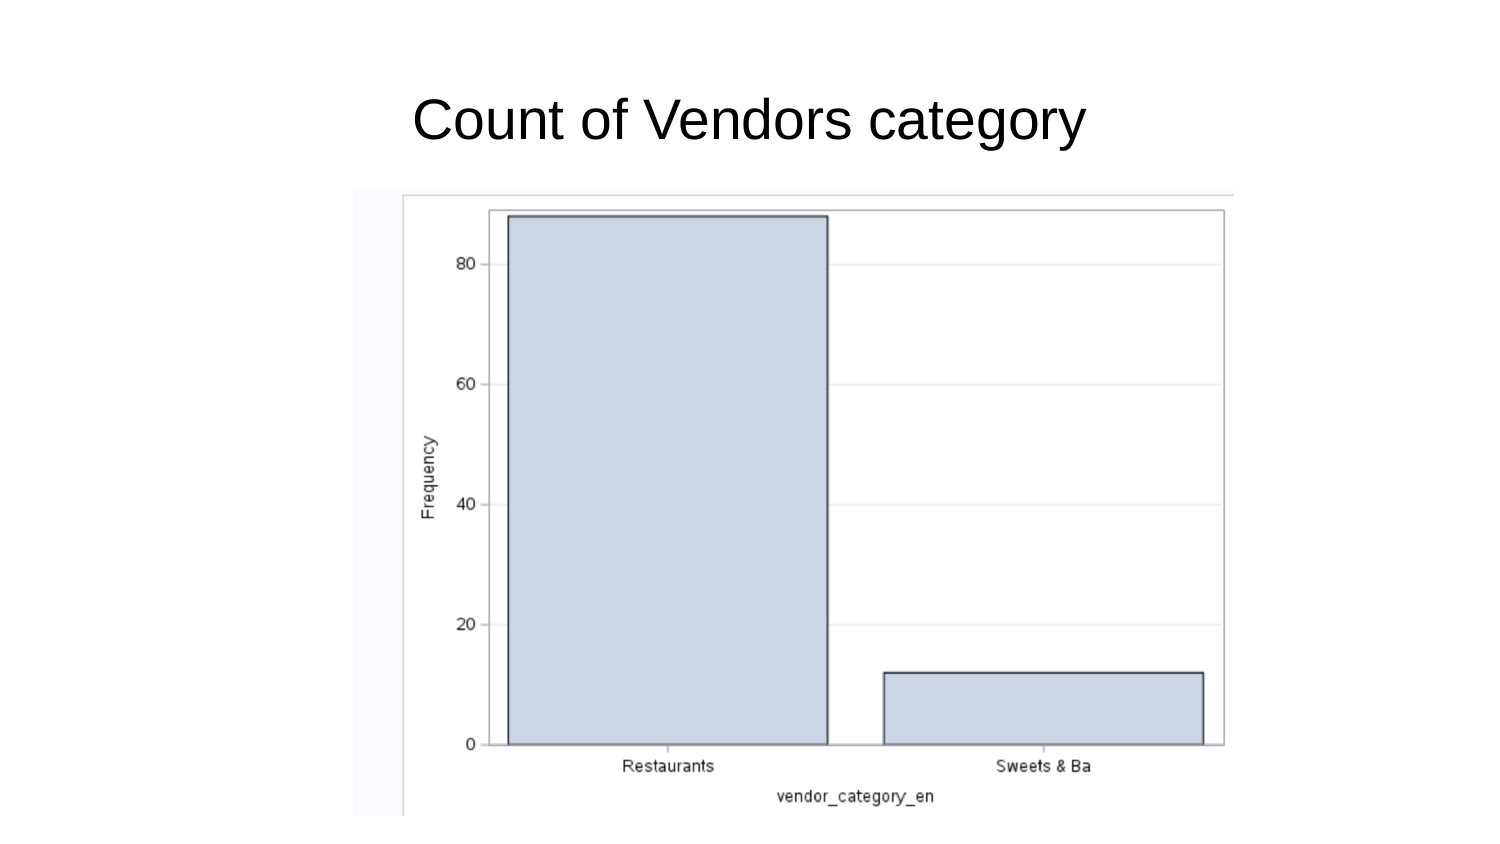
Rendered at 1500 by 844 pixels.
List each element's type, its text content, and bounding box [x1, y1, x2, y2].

title Count of Vendors category [51, 72, 1449, 167]
picture [353, 188, 1234, 816]
